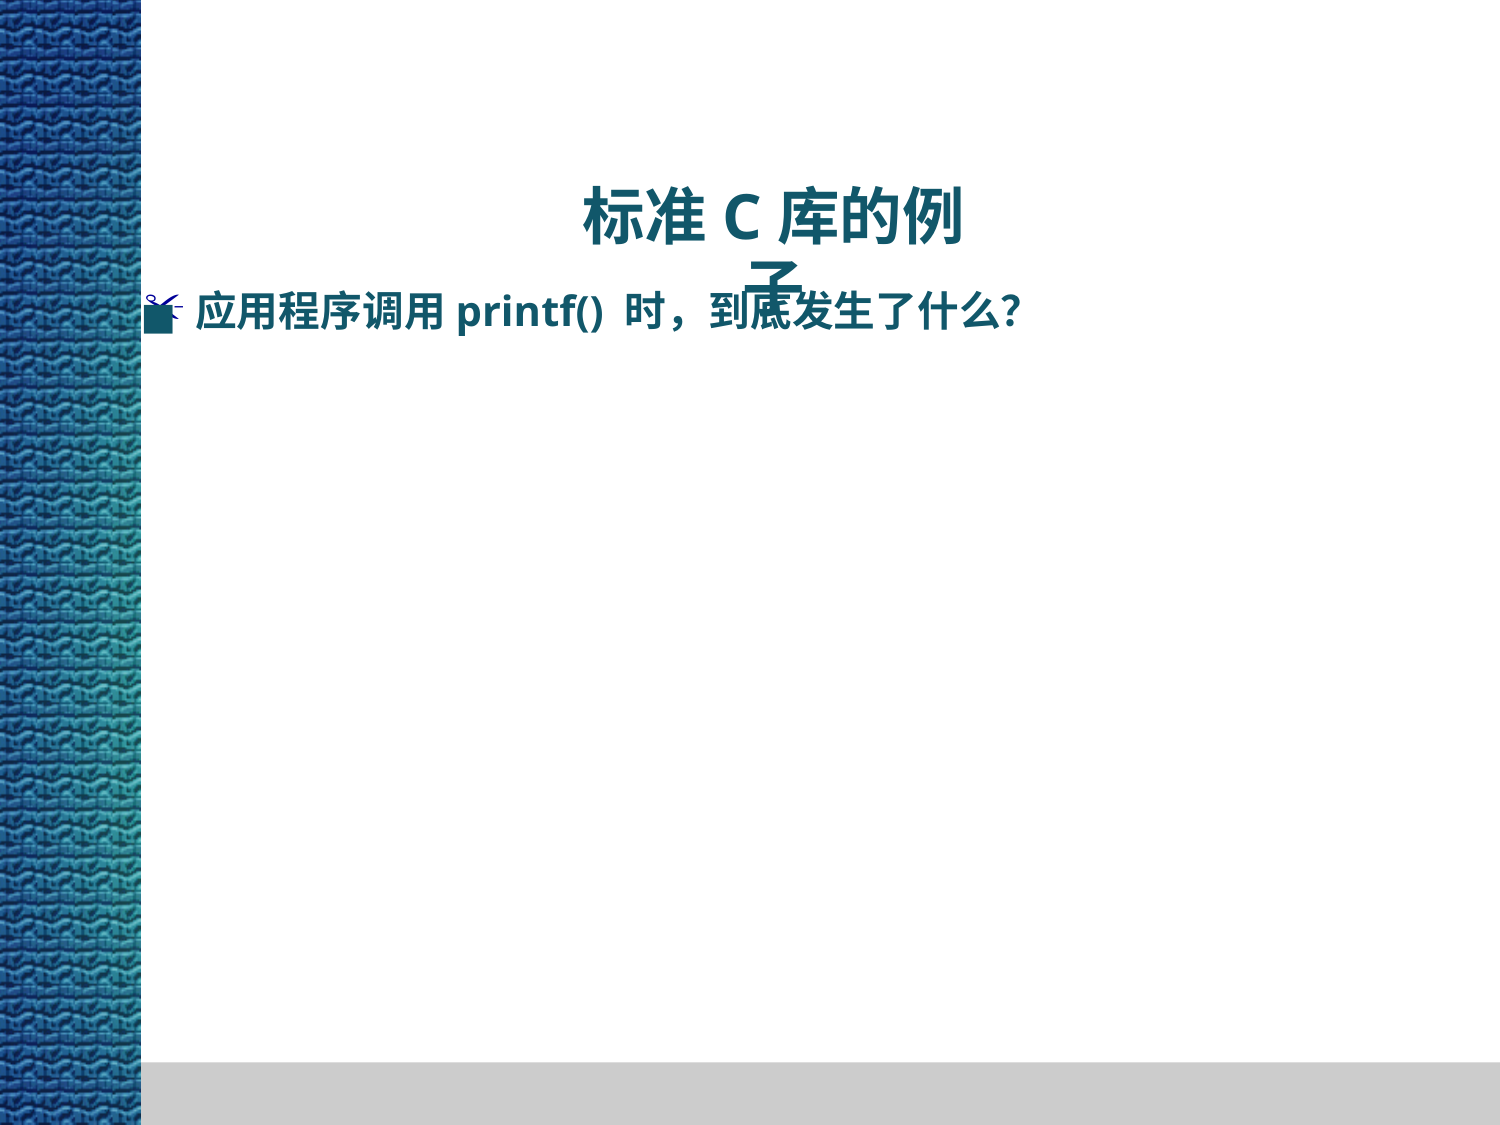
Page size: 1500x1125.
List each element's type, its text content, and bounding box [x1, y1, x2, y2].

picture [0, 0, 141, 1125]
text_box 标准C库的例子 [538, 175, 1008, 279]
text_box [105, 280, 1231, 347]
